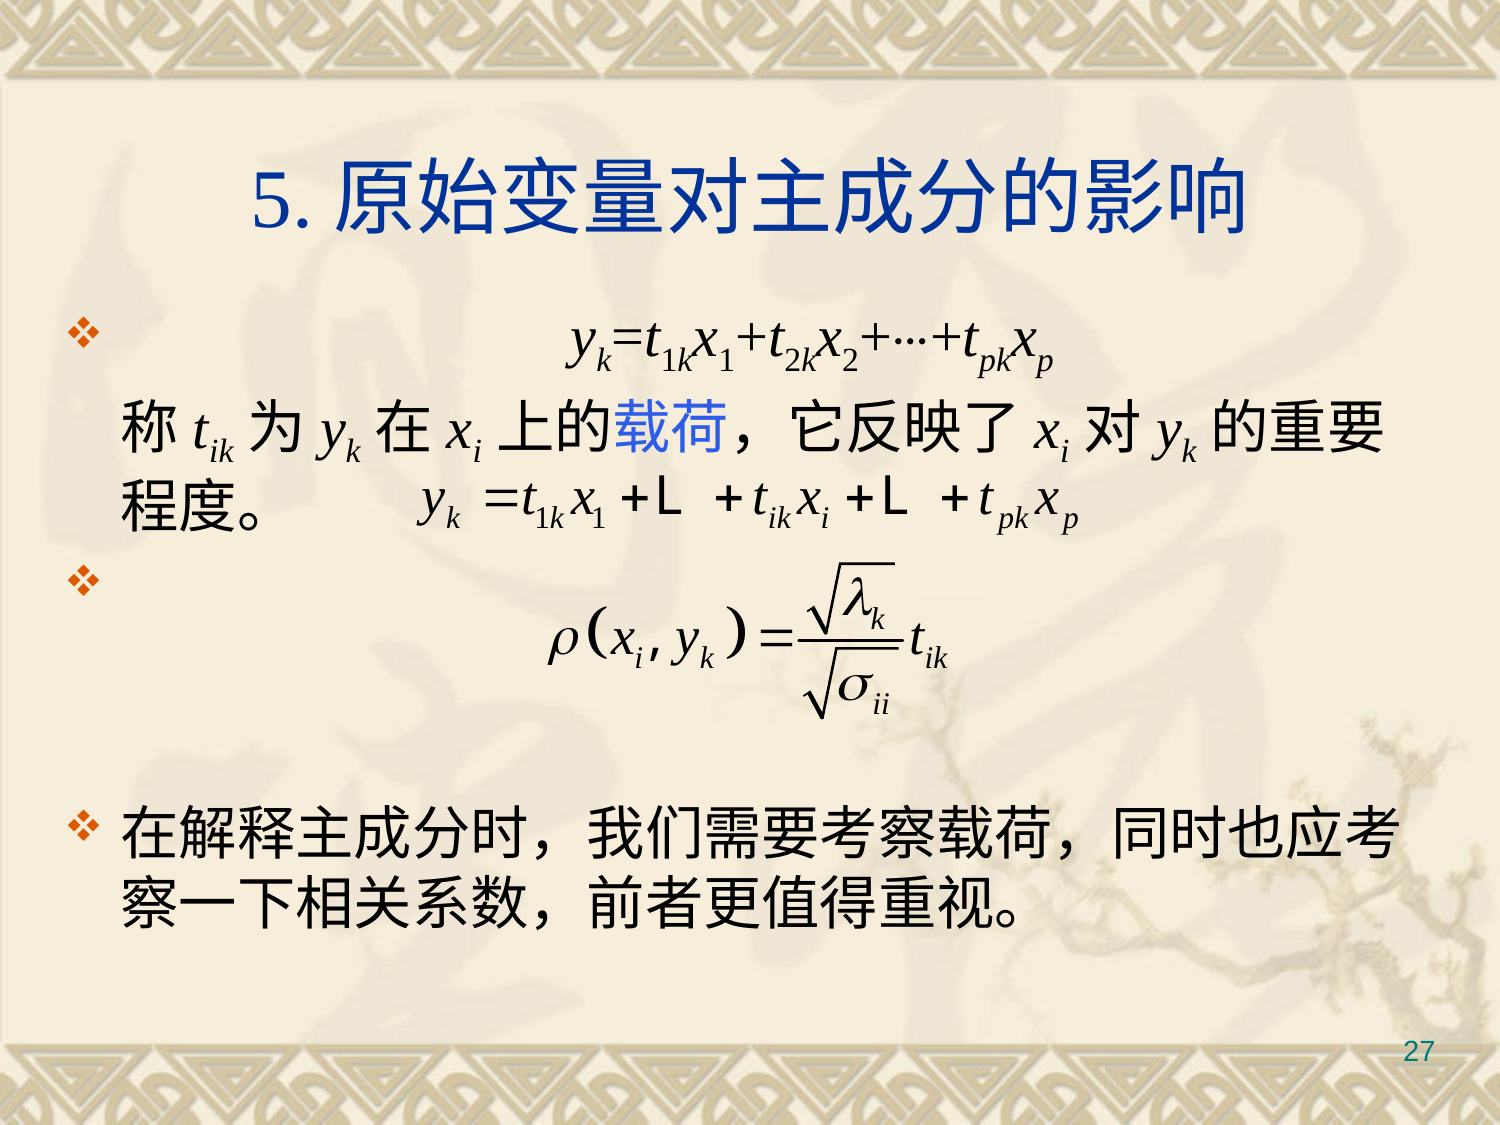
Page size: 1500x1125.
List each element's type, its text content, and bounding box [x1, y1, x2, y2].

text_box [413, 467, 1085, 725]
list yk=t1kx1+t2kx2+⋯+tpkxp 称tik为yk在xi上的载荷，它反映了xi对yk的重要程度。 在解释主成分时，我们需要考察载荷，同时也应考察一下相关系数，前者更值得重视。 [49, 290, 1451, 1001]
picture [0, 0, 1500, 1125]
title 5.原始变量对主成分的影响 [49, 99, 1451, 288]
slide_number 27 [1074, 1024, 1451, 1103]
